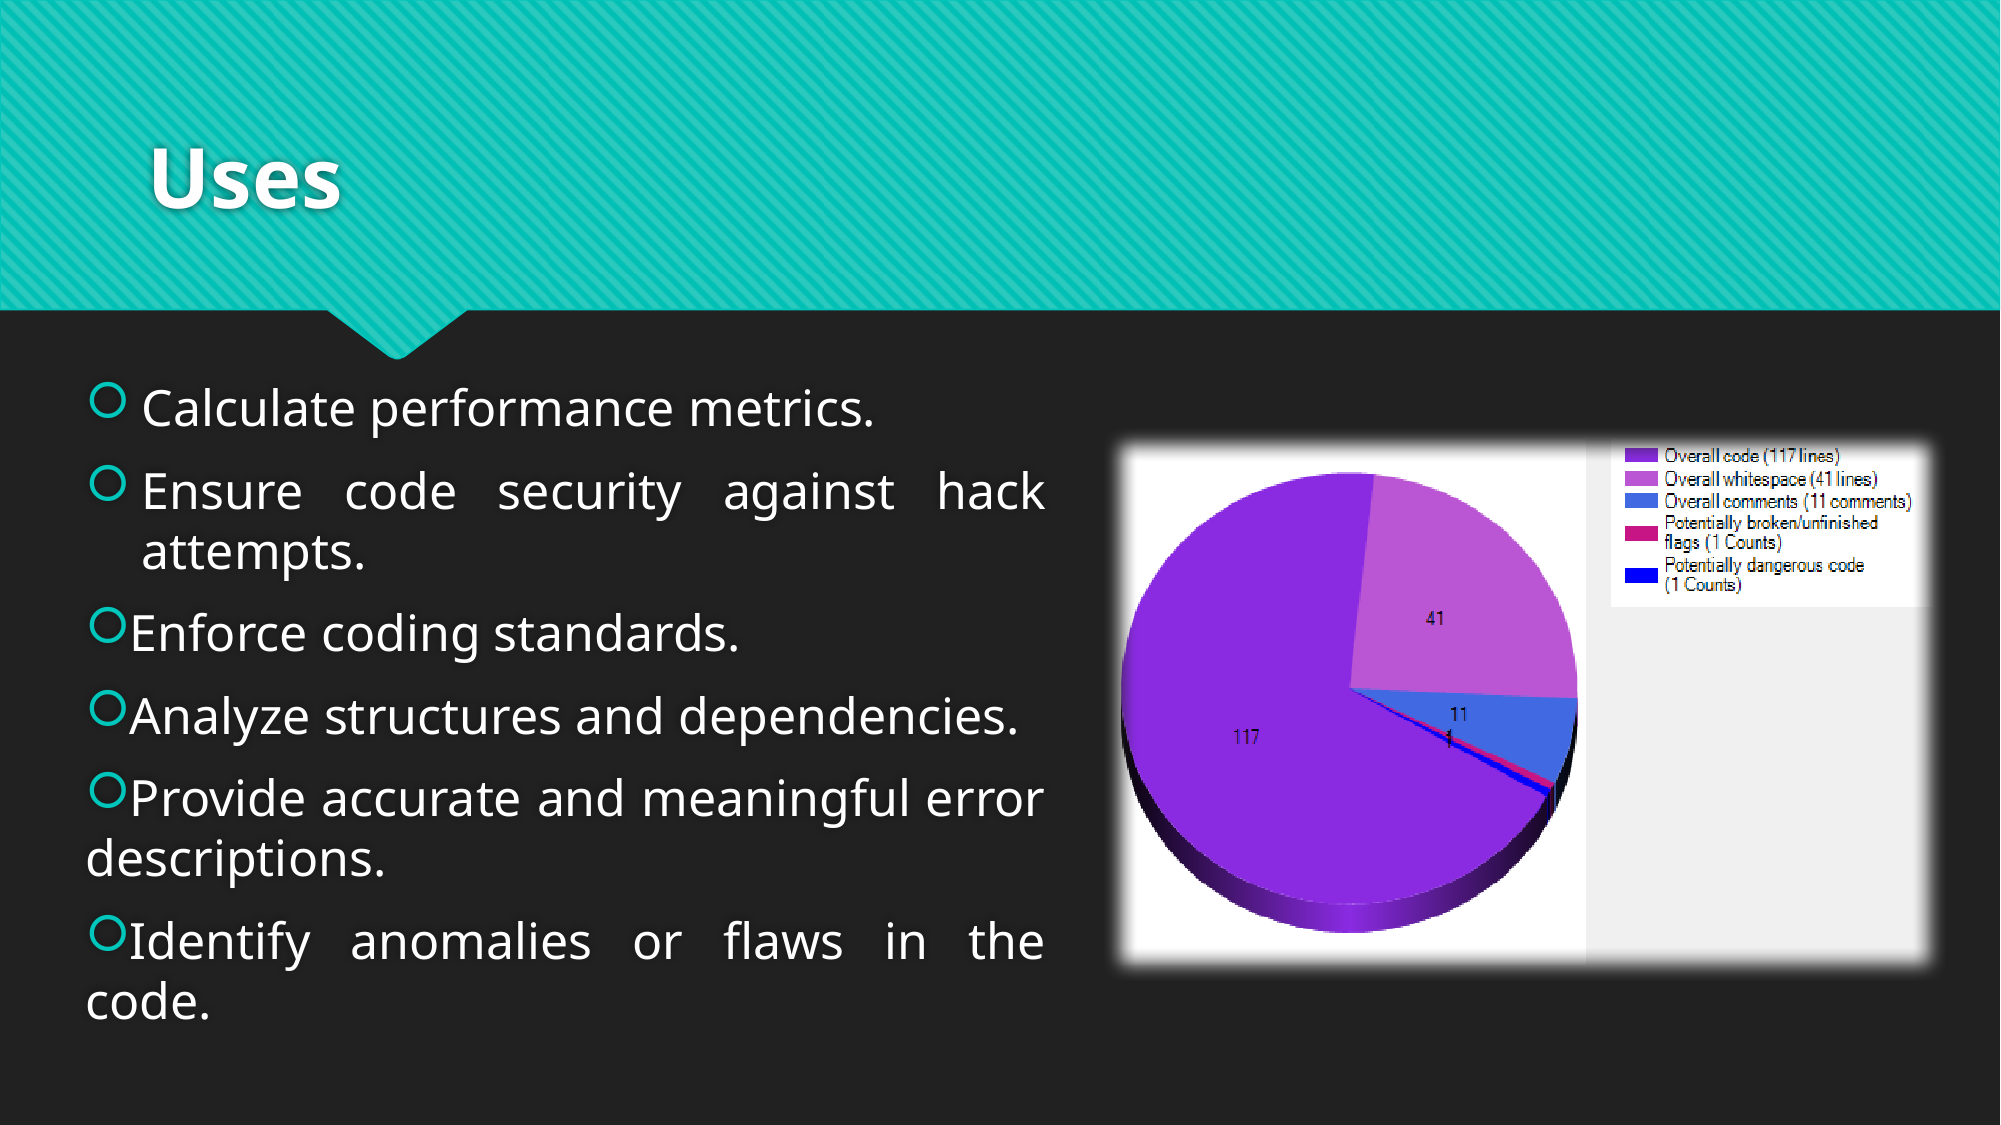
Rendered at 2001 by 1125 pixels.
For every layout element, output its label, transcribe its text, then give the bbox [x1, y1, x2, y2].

picture [1102, 426, 1947, 982]
title Uses [132, 73, 1868, 233]
list Calculate performance metrics. Ensure code security against hack attempts. Enforce coding standards. Analyze structures and dependencies. Provide accurate and meaningful error descriptions. Identify anomalies or flaws in the code. [70, 359, 1062, 1046]
